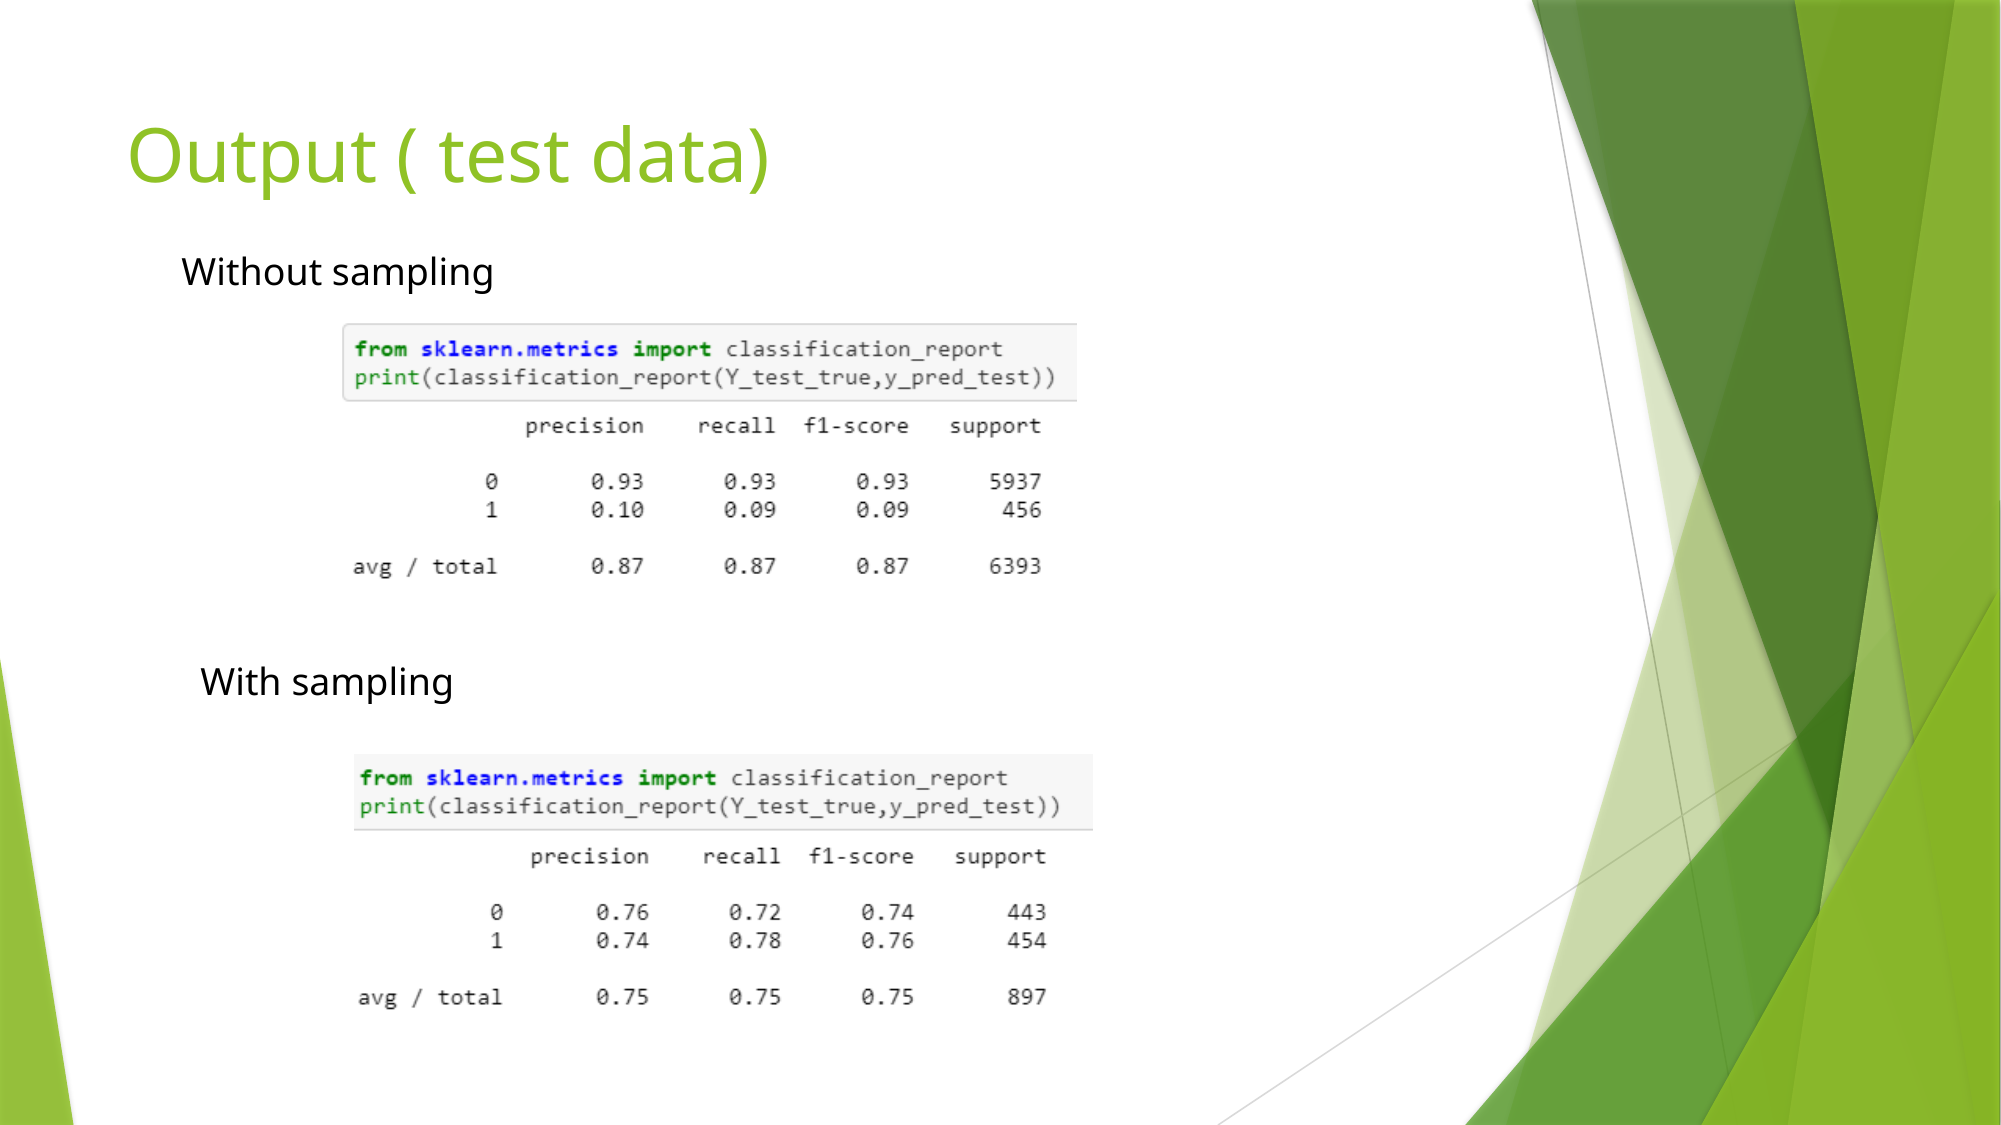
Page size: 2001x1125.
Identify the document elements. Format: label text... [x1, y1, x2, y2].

picture [354, 753, 1093, 1023]
text_box With sampling [185, 650, 482, 711]
text_box Without sampling [166, 240, 510, 300]
title Output ( test data) [111, 99, 1522, 317]
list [341, 321, 1077, 600]
